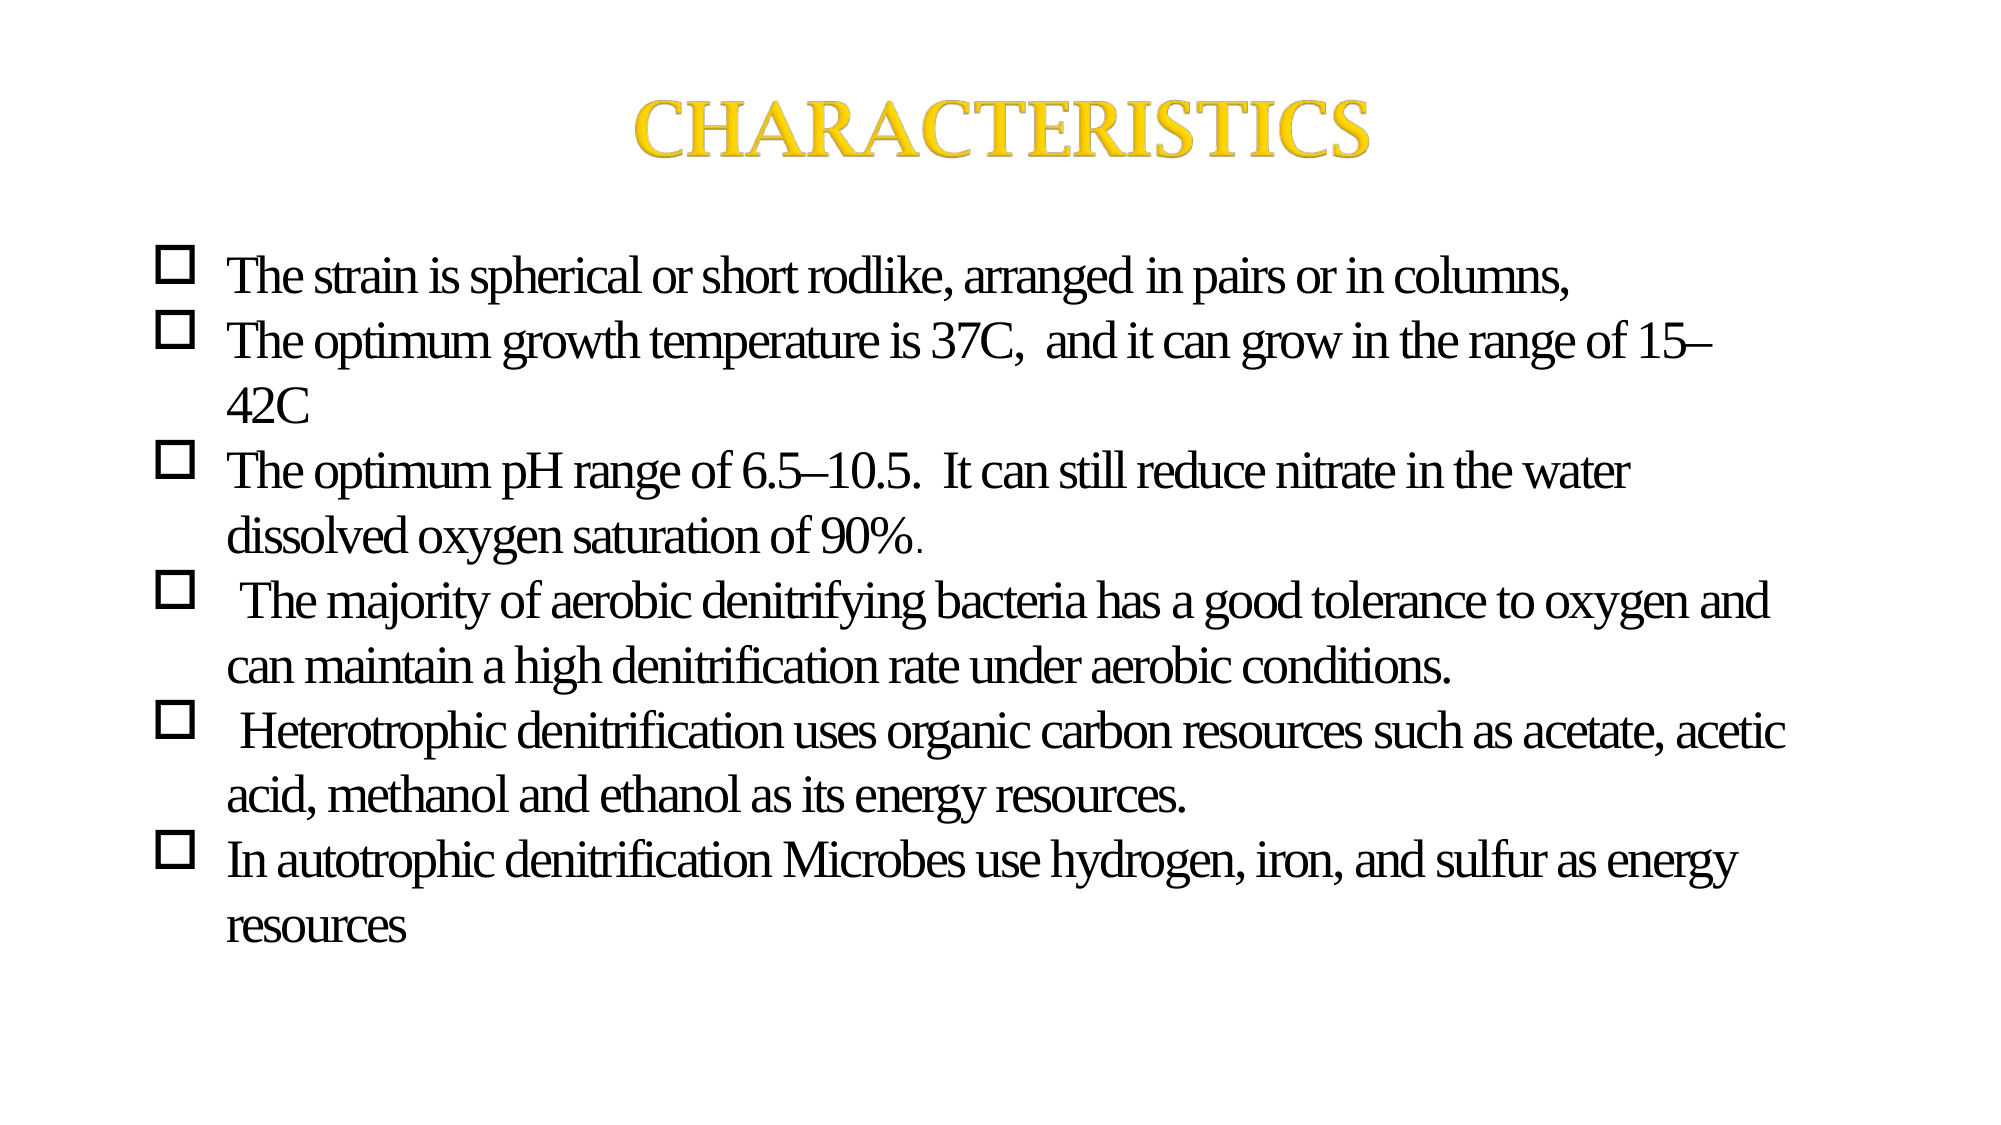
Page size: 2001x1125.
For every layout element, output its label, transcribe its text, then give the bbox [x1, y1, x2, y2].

text_box [323, 24, 1676, 231]
text_box The strain is spherical or short rodlike, arranged in pairs or in columns, The optimum growth temperature is 37C, and it can grow in the range of 15–42C The optimum pH range of 6.5–10.5. It can still reduce nitrate in the water dissolved oxygen saturation of 90%. The majority of aerobic denitrifying bacteria has a good tolerance to oxygen and can maintain a high denitrification rate under aerobic conditions. Heterotrophic denitrification uses organic carbon resources such as acetate, acetic acid, methanol and ethanol as its energy resources. In autotrophic denitrification Microbes use hydrogen, iron, and sulfur as energy resources [136, 231, 1803, 962]
